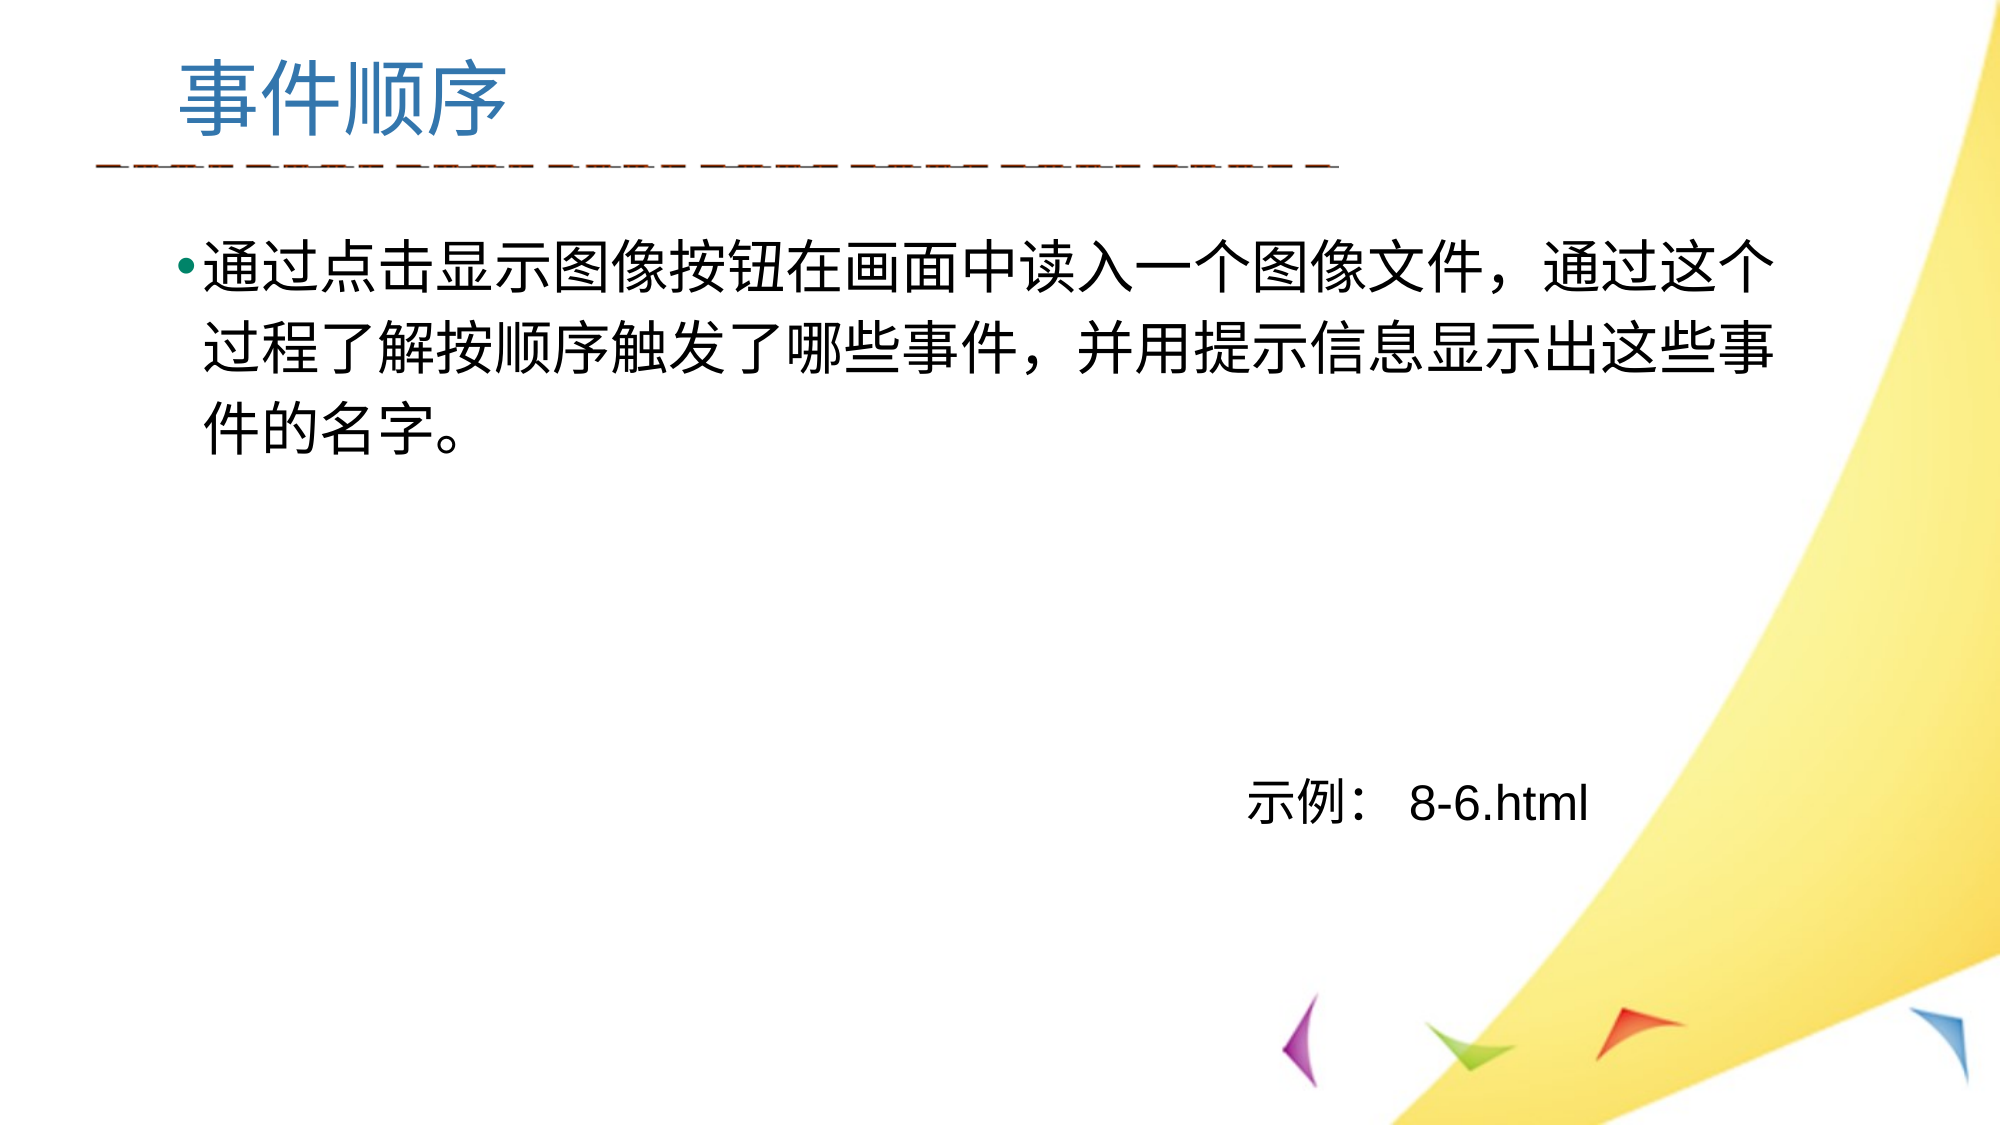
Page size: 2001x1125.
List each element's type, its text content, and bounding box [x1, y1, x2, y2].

text_box 示例：8-6.html [1231, 763, 1605, 839]
text_box 通过点击显示图像按钮在画面中读入一个图像文件，通过这个过程了解按顺序触发了哪些事件，并用提示信息显示出这些事件的名字。 [161, 211, 1816, 527]
picture [88, 0, 2000, 1125]
text_box 事件顺序 [161, 38, 1392, 149]
